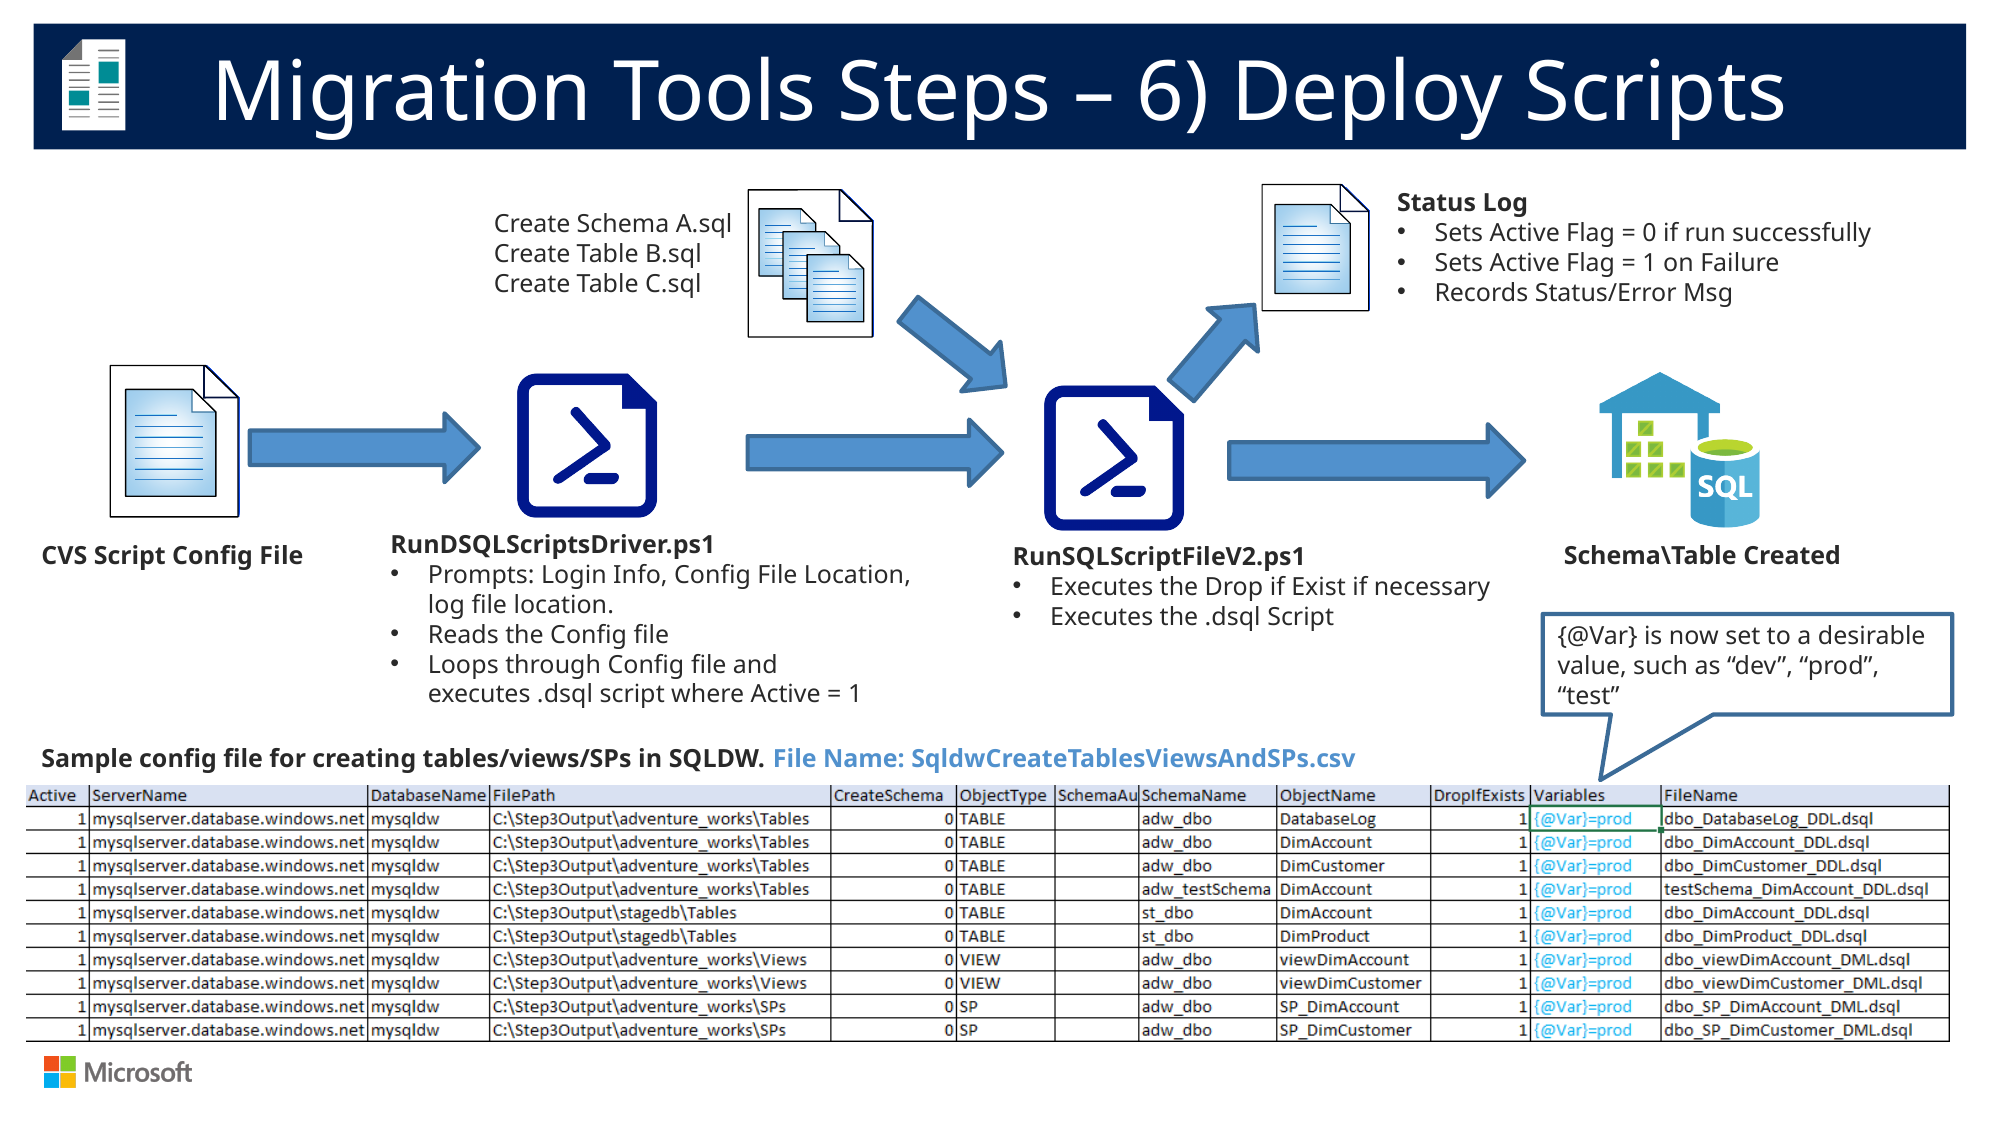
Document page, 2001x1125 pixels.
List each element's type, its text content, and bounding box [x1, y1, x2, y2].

text_box [1168, 304, 1258, 402]
picture [26, 785, 1950, 1043]
text_box [747, 419, 1003, 486]
text_box Schema\Table Created [1549, 532, 1890, 577]
text_box [249, 413, 479, 483]
text_box RunSQLScriptFileV2.ps1 Executes the Drop if Exist if necessary Executes the .dsql Script [998, 533, 1550, 638]
picture [1041, 385, 1187, 531]
picture [44, 1056, 192, 1088]
picture [514, 372, 660, 519]
text_box Sample config file for creating tables/views/SPs in SQLDW. File Name: SqldwCreateTablesViewsAndSPs.csv [26, 735, 1440, 781]
picture [745, 186, 875, 340]
picture [1259, 181, 1371, 313]
text_box {@Var} is now set to a desirable value, such as “dev”, “prod”, “test” [1542, 613, 1953, 781]
text_box [1229, 424, 1525, 498]
text_box Create Schema A.sql Create Table B.sql Create Table C.sql [479, 200, 745, 305]
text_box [61, 39, 126, 131]
picture [1599, 369, 1760, 530]
picture [107, 362, 241, 520]
text_box CVS Script Config File [26, 532, 374, 578]
text_box Migration Tools Steps – 6) Deploy Scripts [33, 23, 1967, 150]
text_box RunDSQLScriptsDriver.ps1 Prompts: Login Info, Config File Location, log file location. Reads the Config file Loops through Config file and executes .dsql script where Active = 1 [375, 520, 959, 716]
text_box Status Log Sets Active Flag = 0 if run successfully Sets Active Flag = 1 on Failure Records Status/Error Msg [1382, 179, 1947, 314]
text_box [898, 296, 1006, 392]
